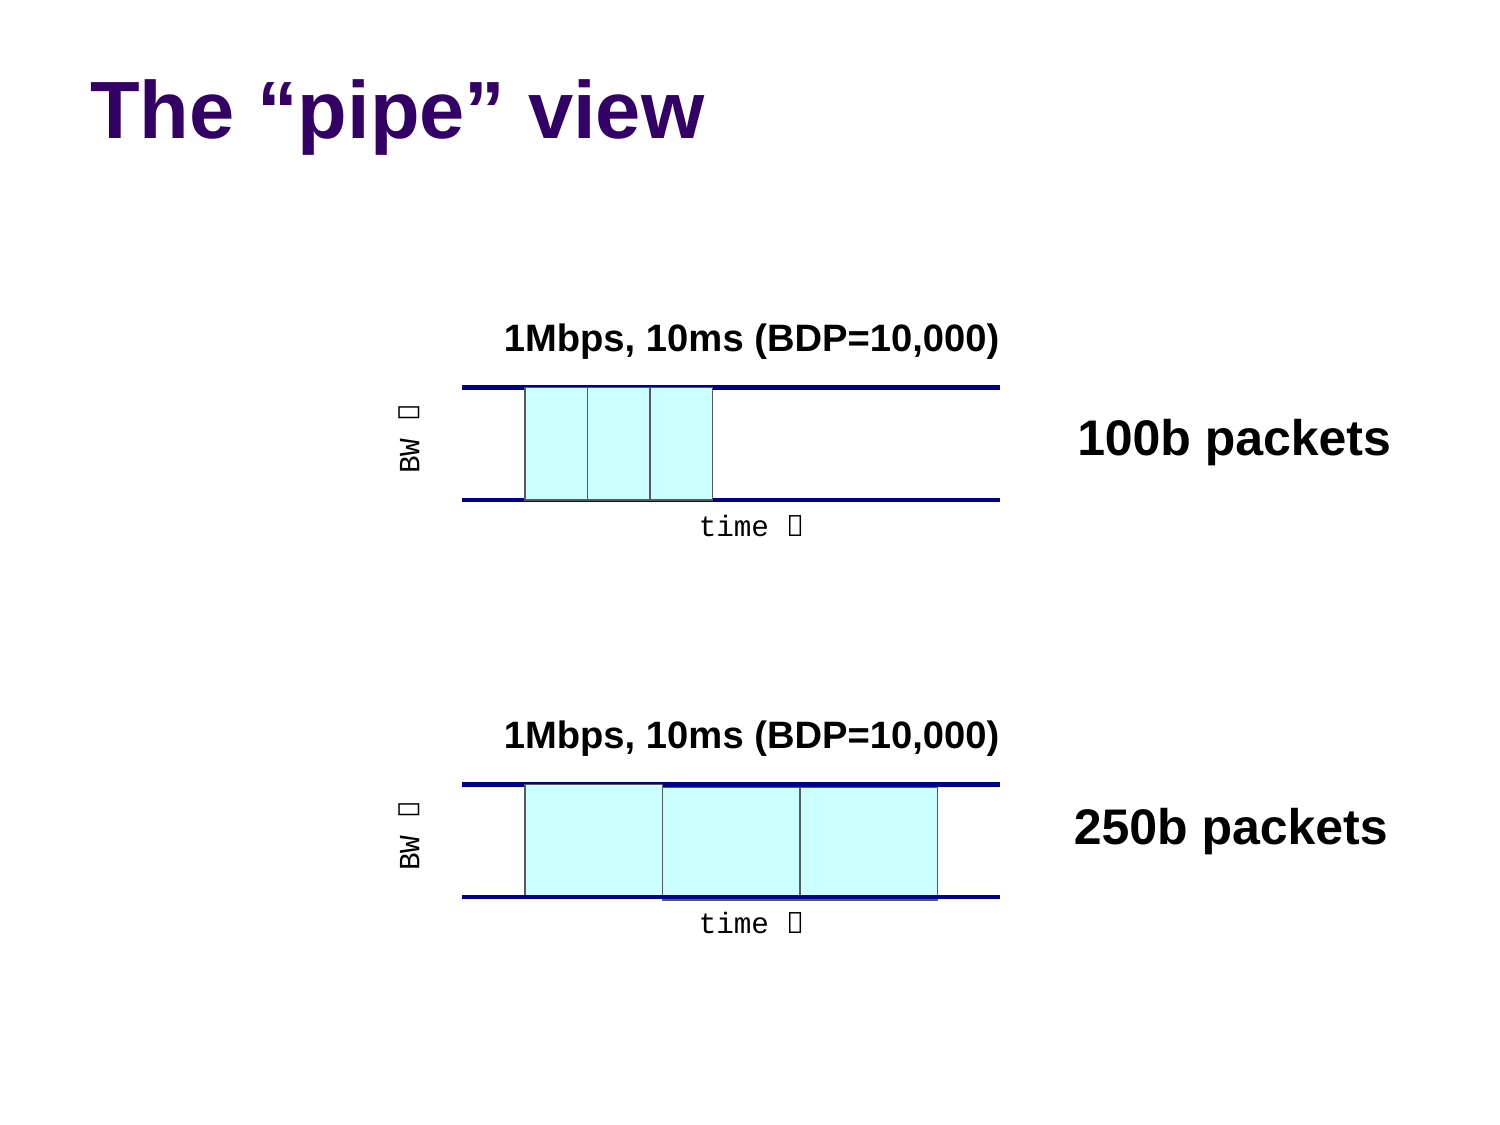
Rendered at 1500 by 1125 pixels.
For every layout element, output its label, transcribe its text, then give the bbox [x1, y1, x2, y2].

text_box BW  [382, 785, 433, 886]
text_box [524, 793, 662, 895]
text_box [649, 396, 713, 499]
text_box time  [683, 906, 819, 947]
text_box [524, 396, 587, 499]
text_box [662, 793, 799, 895]
text_box 100b packets [1062, 397, 1423, 473]
text_box time  [683, 509, 819, 551]
text_box 1Mbps, 10ms (BDP=10,000) [488, 296, 1026, 367]
text_box [587, 396, 649, 499]
text_box 250b packets [1059, 787, 1420, 863]
text_box 1Mbps, 10ms (BDP=10,000) [488, 693, 1026, 764]
text_box BW  [382, 388, 433, 490]
text_box [799, 793, 938, 895]
title The “pipe” view [75, 20, 1500, 163]
